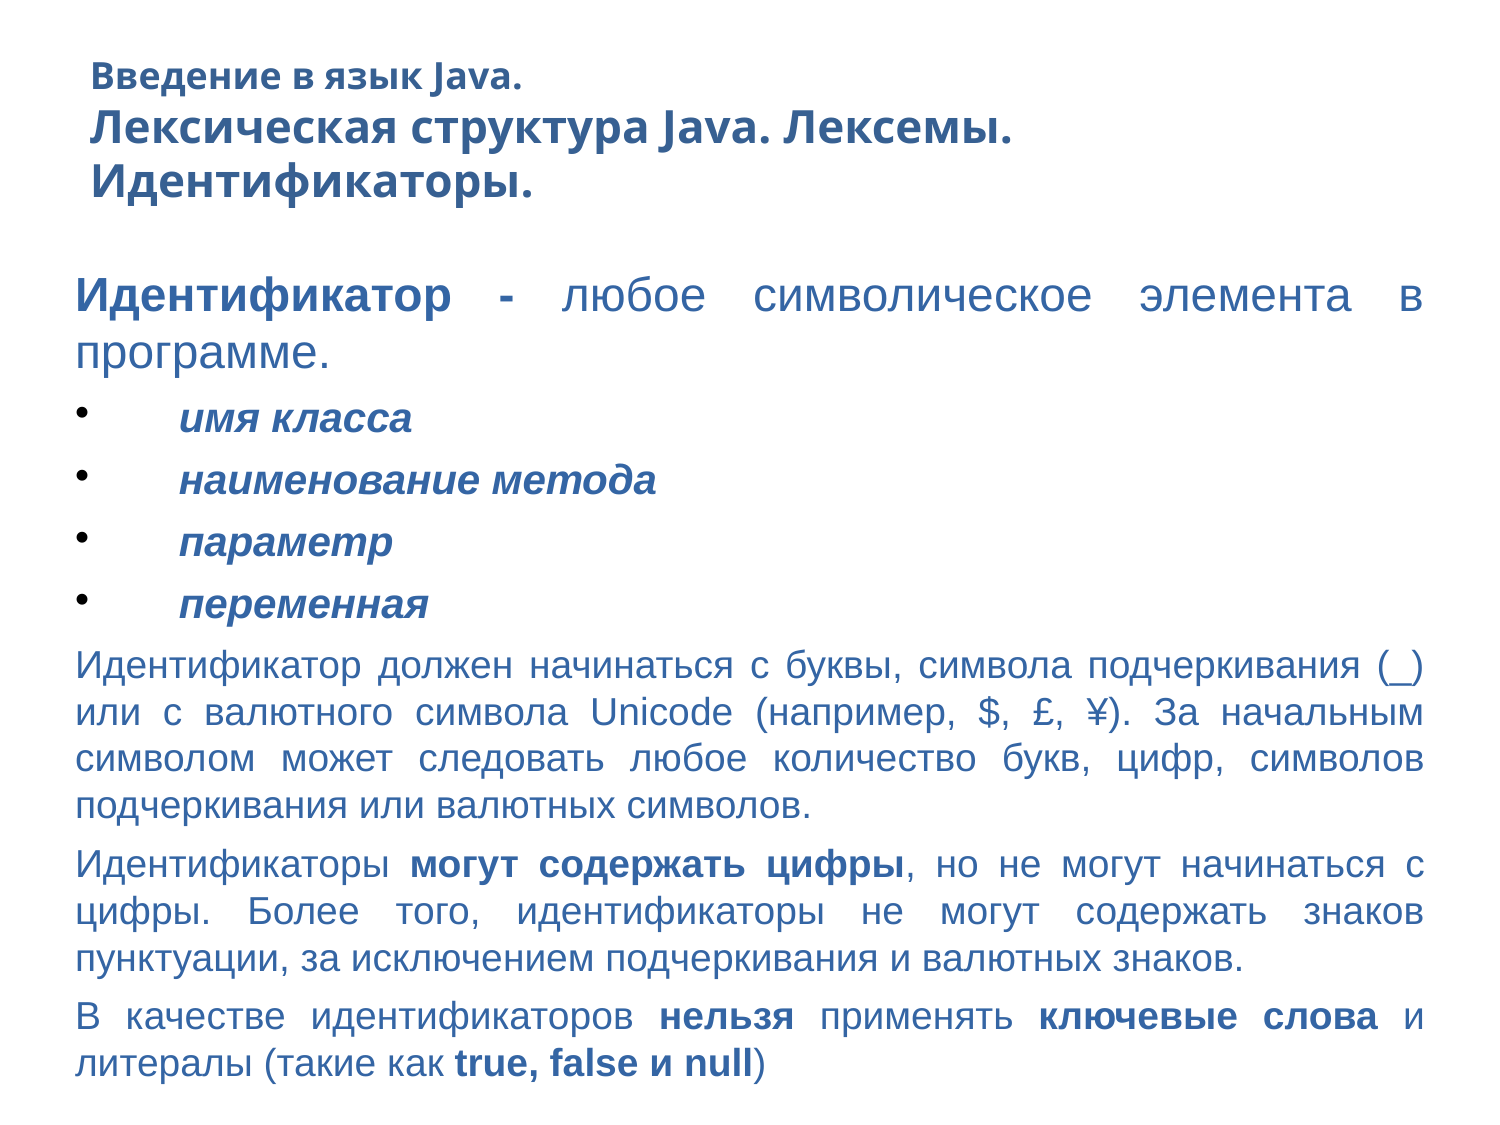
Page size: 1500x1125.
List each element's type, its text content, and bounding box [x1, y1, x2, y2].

text_box Введение в язык Java. Лексическая структура Java. Лексемы. Идентификаторы. [74, 44, 1425, 233]
text_box Идентификатор - любое символическое элемента в программе. имя класса наименование метода параметр переменная Идентификатор должен начинаться с буквы, символа подчеркивания (_) или с валютного символа Unicode (например, $, £, ¥). За начальным символом может следовать любое количество букв, цифр, символов подчеркивания или валютных символов. Идентификаторы могут содержать цифры, но не могут начинаться с цифры. Более того, идентификаторы не могут содержать знаков пунктуации, за исключением подчеркивания и валютных знаков. В качестве идентификаторов нельзя применять ключевые слова и литералы (такие как true, false и null) [74, 263, 1425, 1093]
